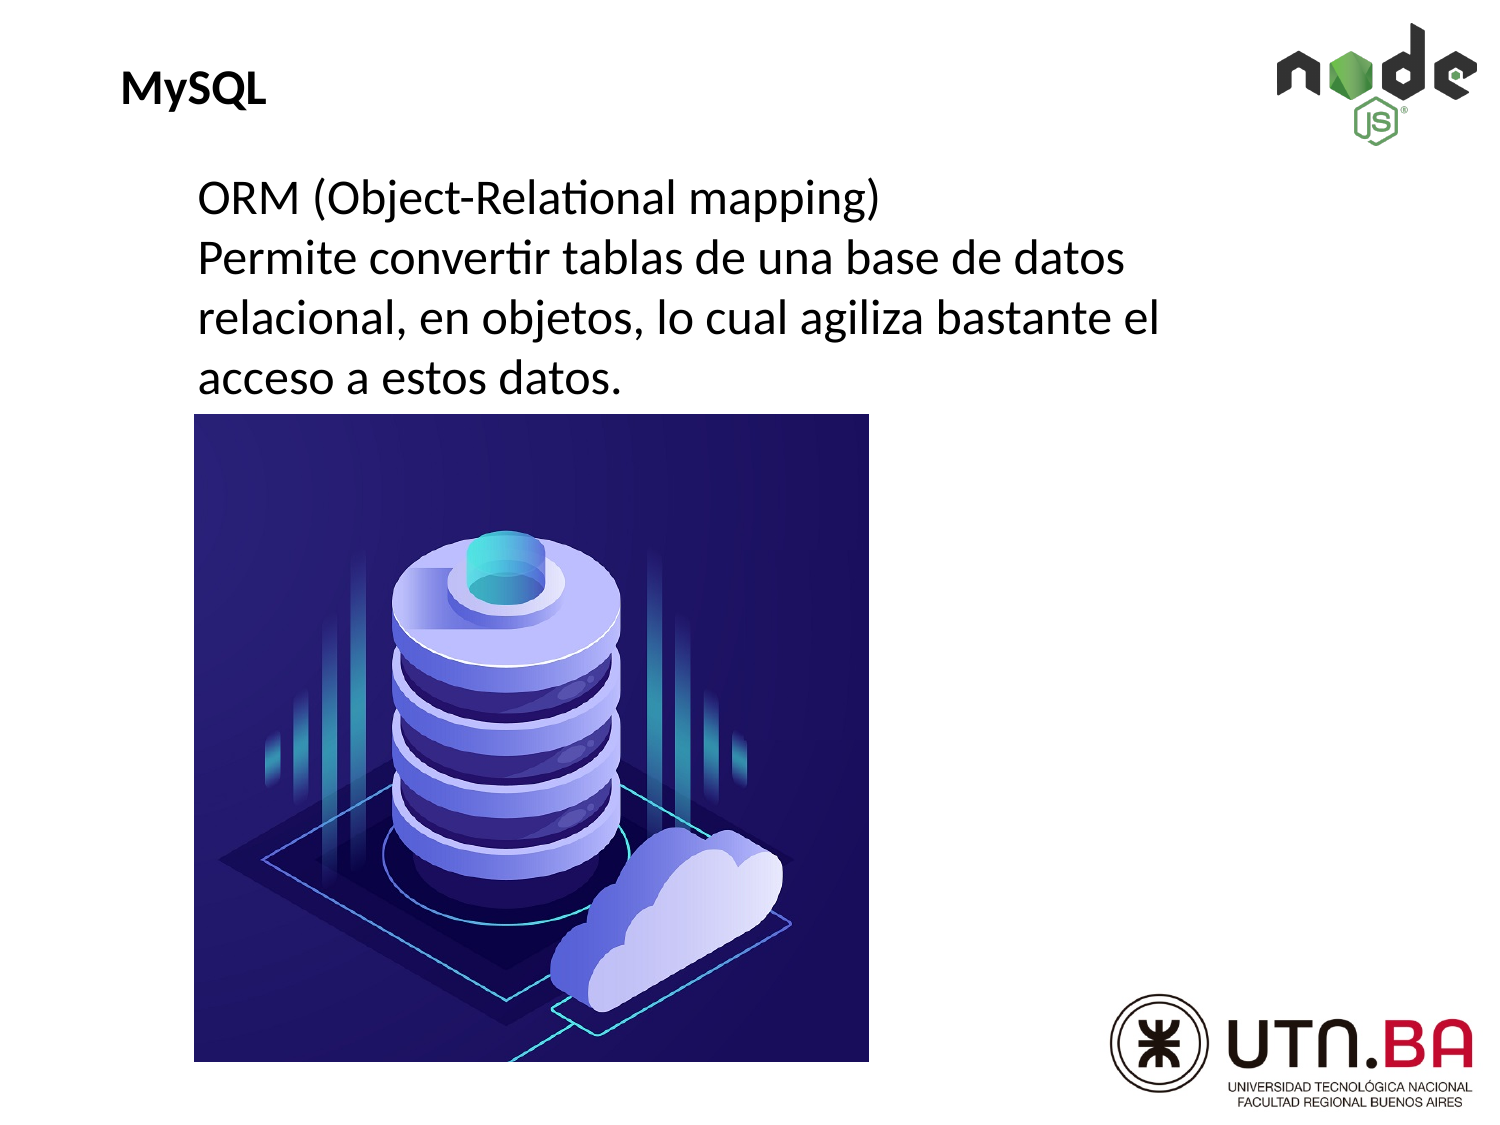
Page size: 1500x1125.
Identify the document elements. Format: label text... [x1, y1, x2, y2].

text_box ORM (Object-Relational mapping) Permite convertir tablas de una base de datos relacional, en objetos, lo cual agiliza bastante el acceso a estos datos. [183, 157, 1278, 413]
picture [194, 414, 869, 1062]
text_box MySQL [105, 46, 904, 182]
picture [1089, 975, 1500, 1125]
picture [1277, 23, 1477, 146]
